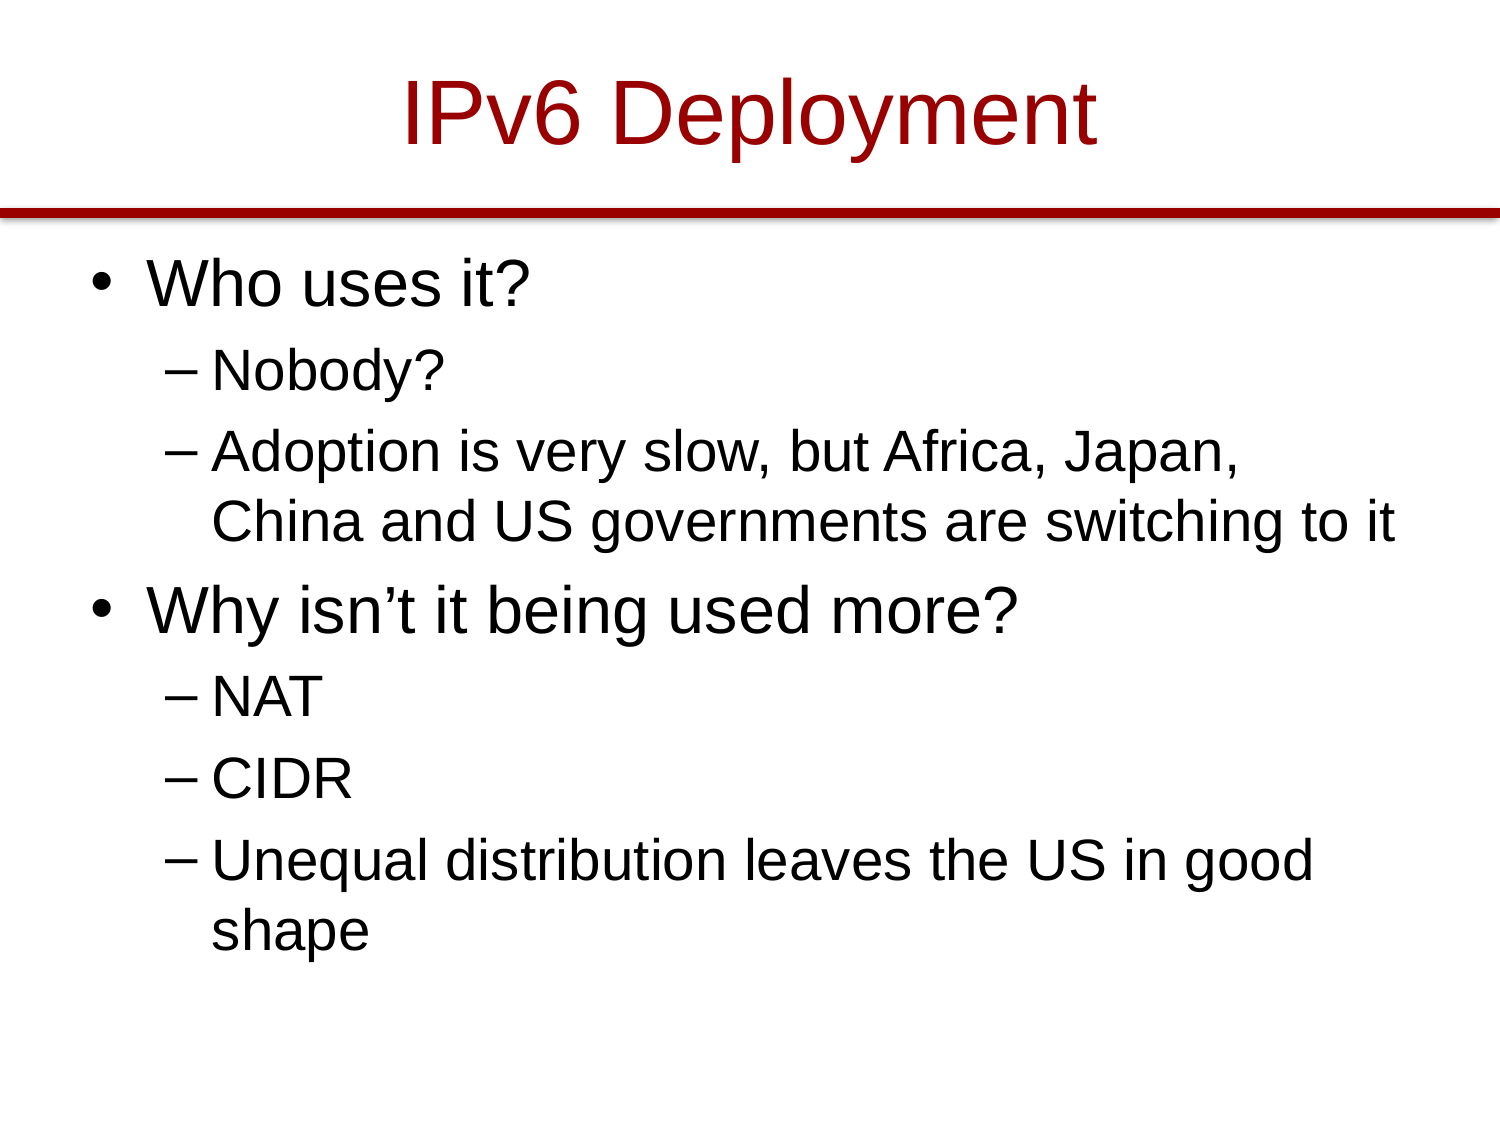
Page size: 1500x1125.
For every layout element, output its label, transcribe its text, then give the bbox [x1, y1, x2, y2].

title IPv6 Deployment [75, 13, 1425, 202]
list Who uses it? Nobody? Adoption is very slow, but Africa, Japan, China and US governments are switching to it Why isn’t it being used more? NAT CIDR Unequal distribution leaves the US in good shape [75, 232, 1425, 1005]
